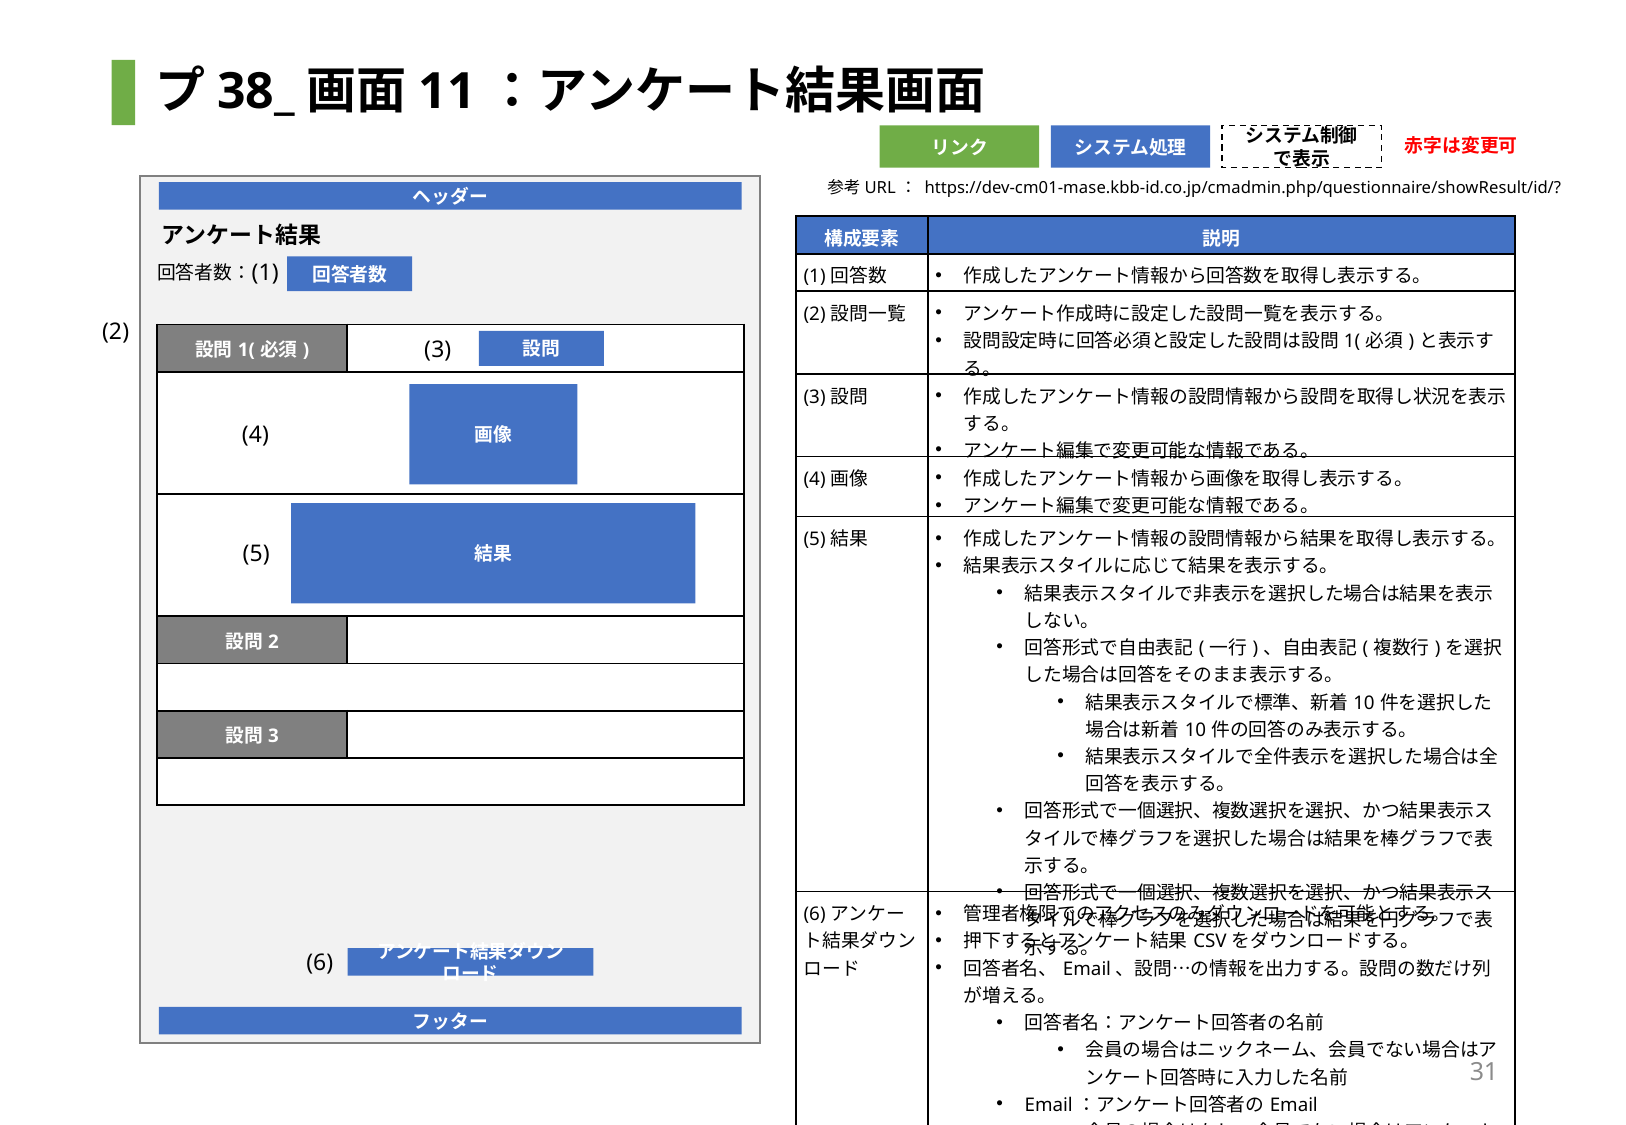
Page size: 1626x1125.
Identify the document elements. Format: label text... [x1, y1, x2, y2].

text_box アンケート結果ダウンロード [349, 947, 595, 977]
text_box リンク [878, 124, 1041, 169]
text_box 回答者数： [142, 253, 236, 291]
text_box システム処理 [1049, 124, 1212, 169]
table_header 構成要素 [797, 217, 927, 253]
table_cell [158, 664, 743, 710]
table_cell [158, 495, 743, 615]
title プ38_画面11：アンケート結果画面 [140, 59, 1514, 126]
table_cell 管理者権限でのアクセスのみダウンロードを可能とする。 押下するとアンケート結果CSVをダウンロードする。 回答者名、Email、設問…の情報を出力する。設問の数だけ列が増える。 回答者名：アンケート回答者の名前 会員の場合はニックネーム、会員でない場合はアンケート回答時に入力した名前 Email：アンケート回答者のEmail 会員の場合はなし、会員でない場合はアンケート回答時に入力した名前 設問(設定した設問)：設問の回答 [929, 892, 1514, 1125]
text_box (1) [236, 250, 294, 293]
table_cell (3)設問 [797, 375, 927, 456]
text_box [139, 175, 761, 1044]
text_box システム制御で表示 [1220, 124, 1382, 169]
text_box (2) [87, 309, 145, 352]
text_box アンケート結果 [147, 213, 337, 255]
table_header 説明 [929, 217, 1514, 253]
text_box (5) [228, 531, 294, 574]
table_cell 作成したアンケート情報の設問情報から結果を取得し表示する。 結果表示スタイルに応じて結果を表示する。 結果表示スタイルで非表示を選択した場合は結果を表示しない。 回答形式で自由表記(一行)、自由表記(複数行)を選択した場合は回答をそのまま表示する。 結果表示スタイルで標準、新着10件を選択した場合は新着10件の回答のみ表示する。 結果表示スタイルで全件表示を選択した場合は全回答を表示する。 回答形式で一個選択、複数選択を選択、かつ結果表示スタイルで棒グラフを選択した場合は結果を棒グラフで表示する。 回答形式で一個選択、複数選択を選択、かつ結果表示スタイルで棒グラフを選択した場合は結果を円グラフで表示する。 [929, 517, 1514, 891]
text_box (3) [409, 326, 467, 370]
table_cell [158, 759, 743, 804]
text_box 赤字は変更可 [1380, 123, 1542, 168]
table_cell (1)回答数 [797, 255, 927, 290]
table_cell 設問3 [158, 712, 346, 757]
text_box ヘッダー [157, 181, 743, 211]
table_header 設問1(必須) [158, 325, 346, 371]
text_box 結果 [290, 502, 697, 605]
text_box 設問 [477, 329, 605, 367]
text_box (4) [227, 412, 293, 455]
text_box 参考URL： https://dev-cm01-mase.kbb-id.co.jp/cmadmin.php/questionnaire/showResult/id/? [812, 169, 1578, 205]
text_box 画像 [408, 383, 579, 486]
table_cell 作成したアンケート情報から画像を取得し表示する。 アンケート編集で変更可能な情報である。 [929, 457, 1514, 516]
text_box 回答者数 [294, 255, 414, 293]
table_cell 作成したアンケート情報から回答数を取得し表示する。 [929, 255, 1514, 290]
table_cell 作成したアンケート情報の設問情報から設問を取得し状況を表示する。 アンケート編集で変更可能な情報である。 [929, 375, 1514, 456]
table_header [348, 325, 743, 371]
table_cell アンケート作成時に設定した設問一覧を表示する。 設問設定時に回答必須と設定した設問は設問1(必須)と表示する。 [929, 292, 1514, 373]
table_cell [158, 373, 743, 493]
table_cell (5)結果 [797, 517, 927, 891]
table_cell (2)設問一覧 [797, 292, 927, 373]
table_cell [348, 617, 743, 663]
table_cell [348, 712, 743, 757]
table_cell (4)画像 [797, 457, 927, 516]
text_box (6) [291, 940, 349, 983]
table_cell 設問2 [158, 617, 346, 663]
text_box フッター [157, 1005, 743, 1036]
table_cell (6)アンケート結果ダウンロード [797, 892, 927, 1125]
